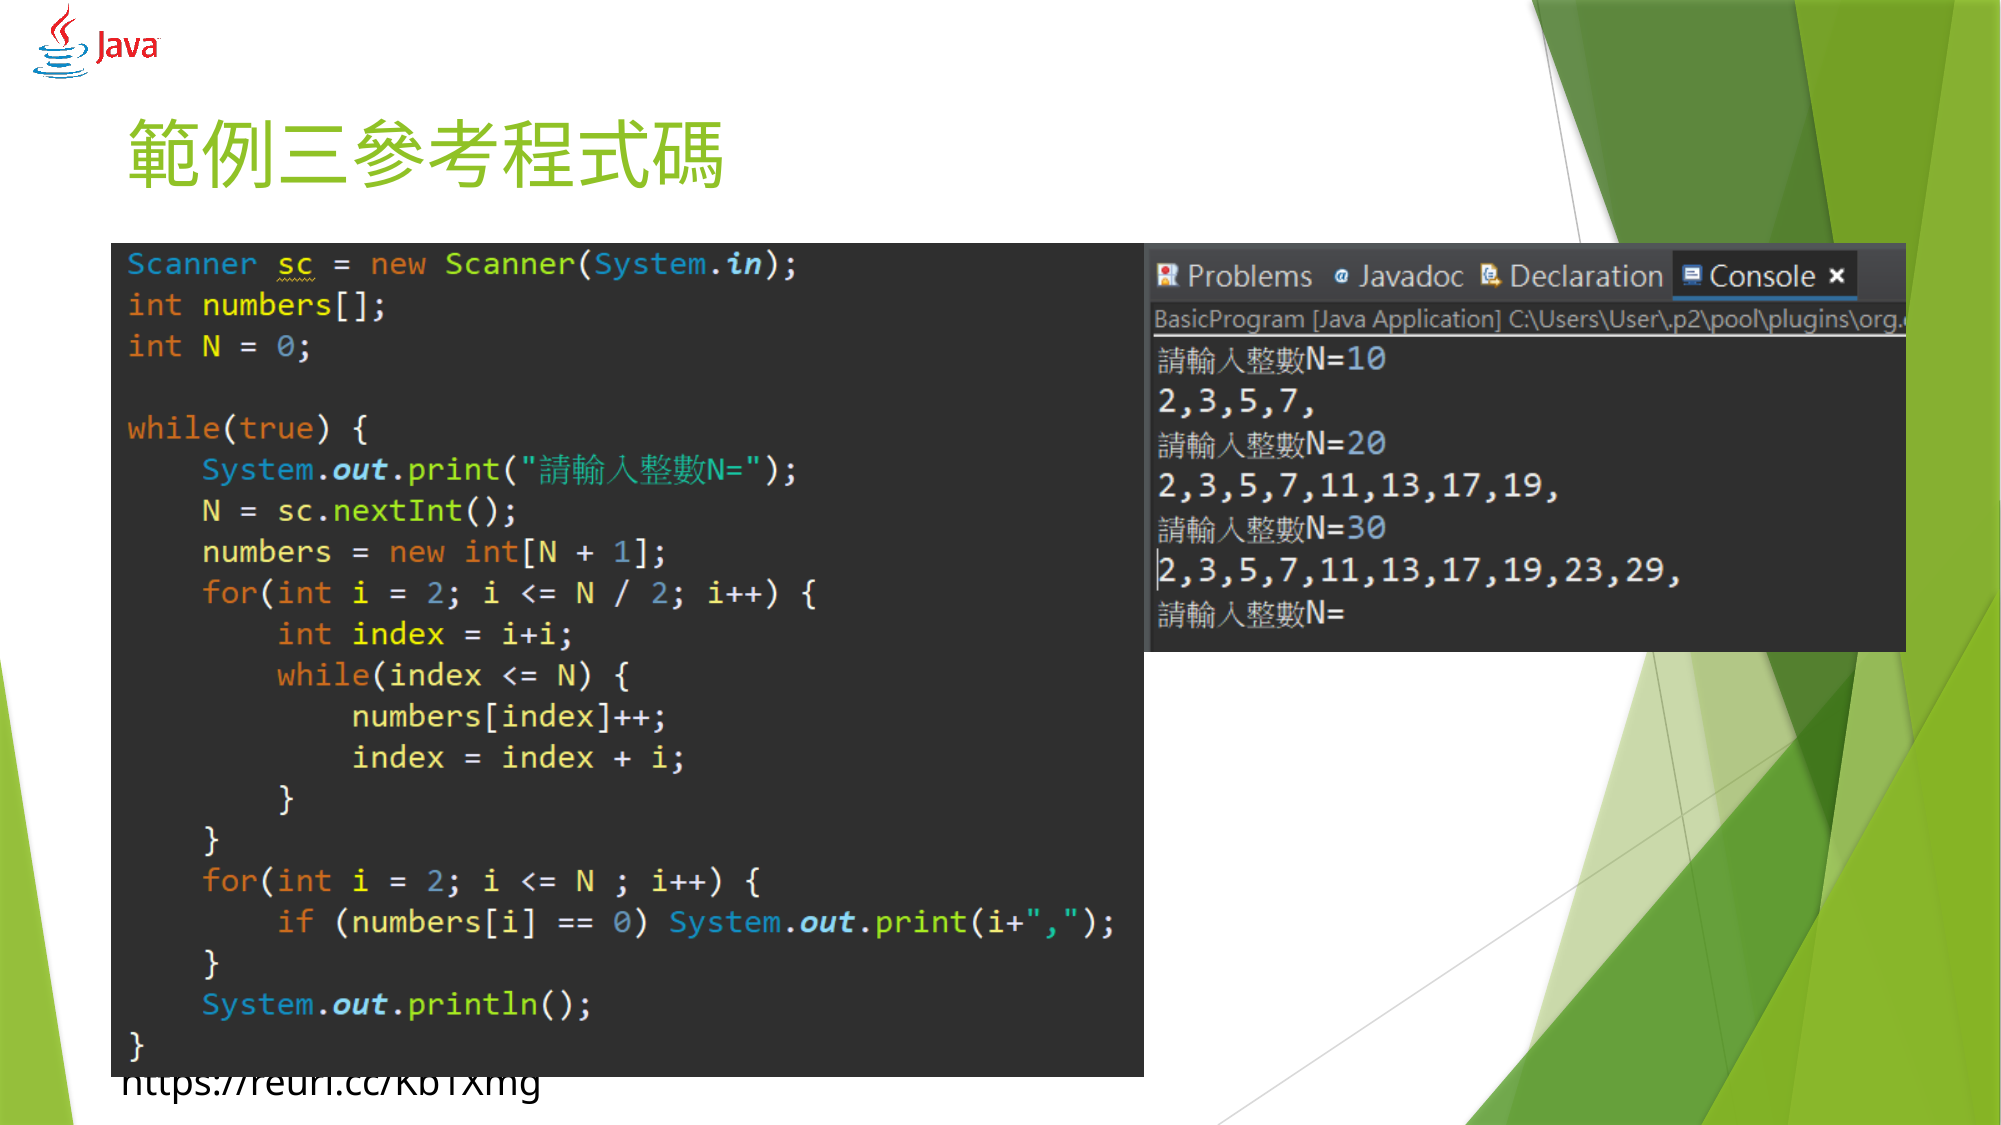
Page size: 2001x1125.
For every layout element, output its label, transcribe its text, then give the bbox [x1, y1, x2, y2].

picture [27, 1, 165, 79]
picture [110, 242, 1907, 1077]
title 範例三參考程式碼 [111, 99, 1522, 242]
